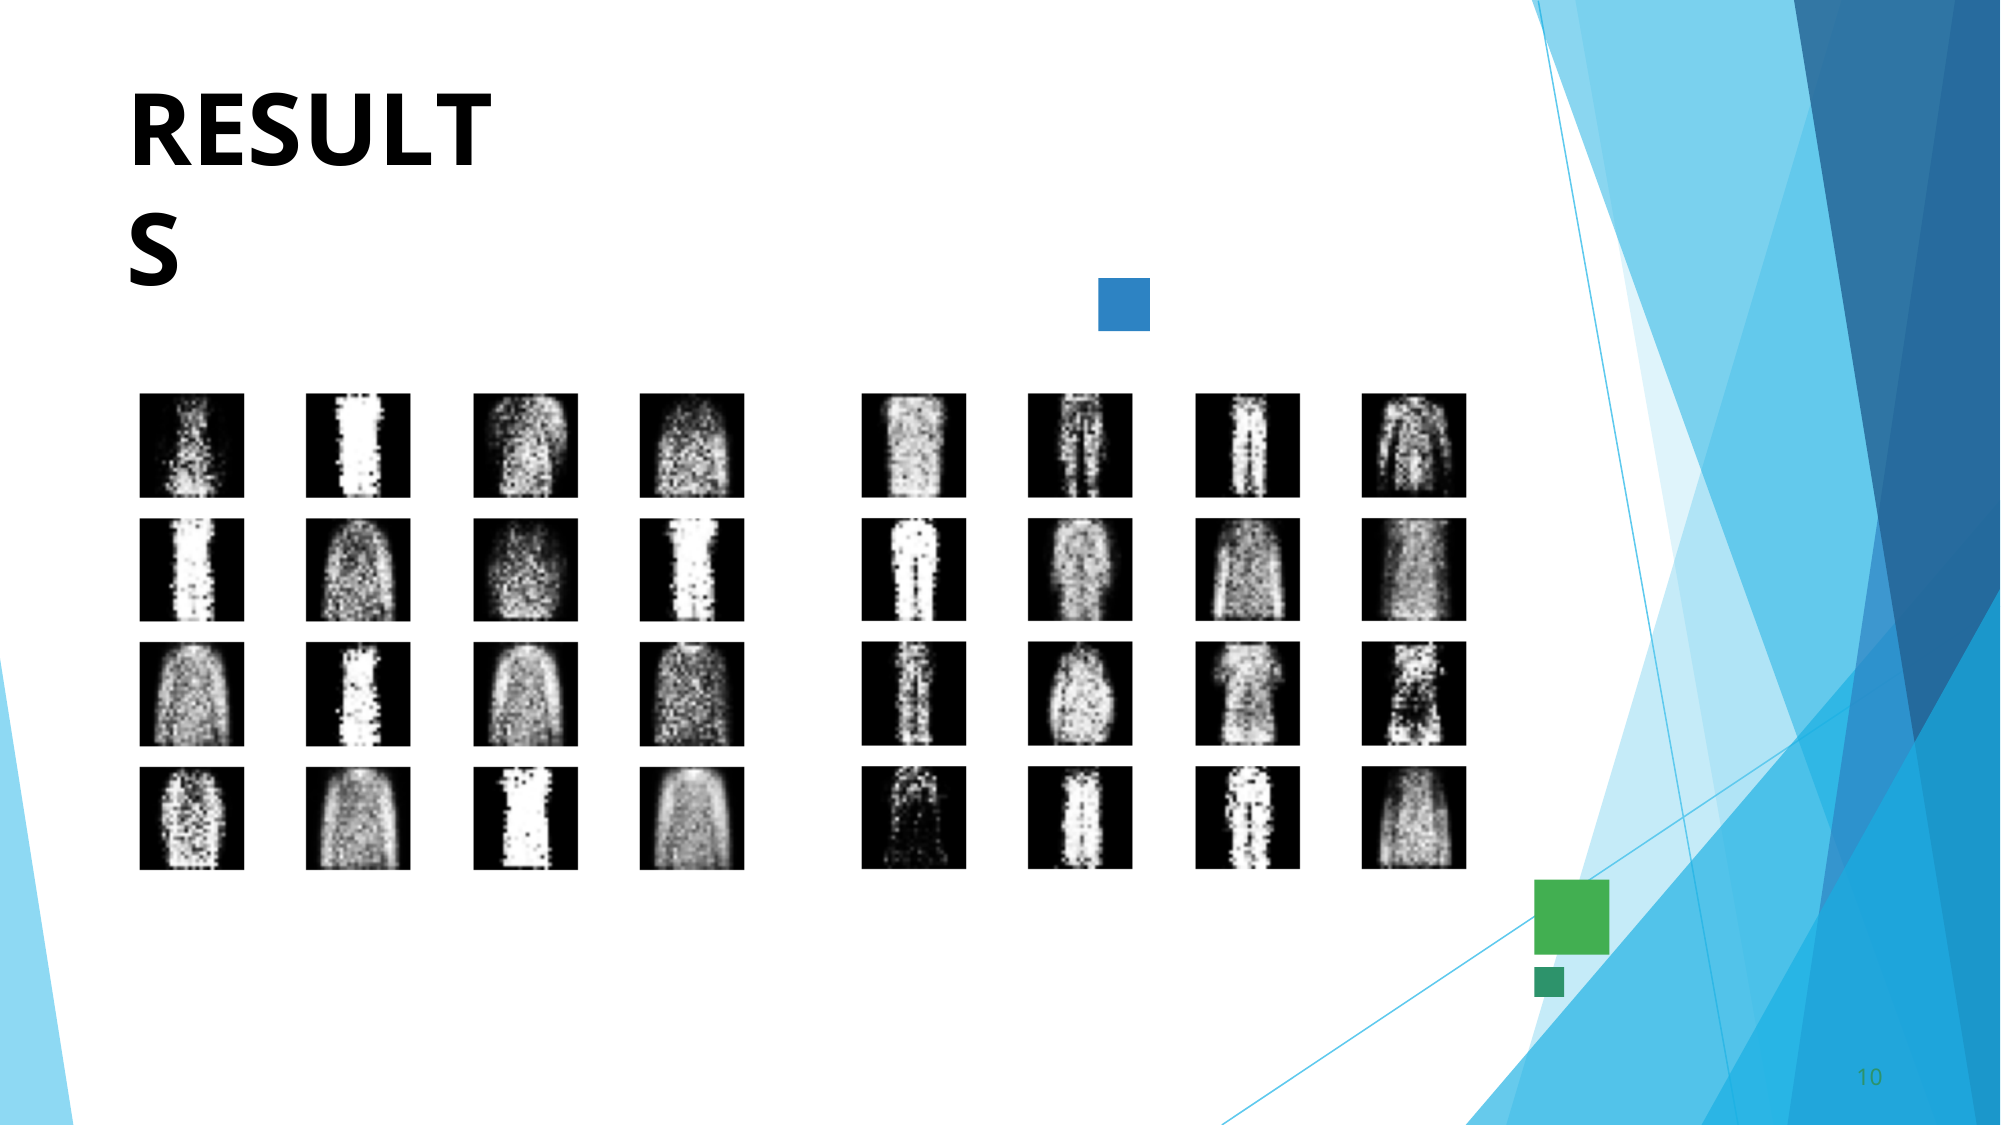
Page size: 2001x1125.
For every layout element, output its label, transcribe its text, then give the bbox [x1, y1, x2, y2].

picture [849, 381, 1478, 883]
picture [127, 381, 756, 883]
text_box [1098, 278, 1150, 332]
title RESULTS [123, 63, 524, 306]
text_box [1534, 879, 1610, 955]
text_box [1534, 967, 1565, 997]
text_box 10 [1849, 1061, 1888, 1095]
